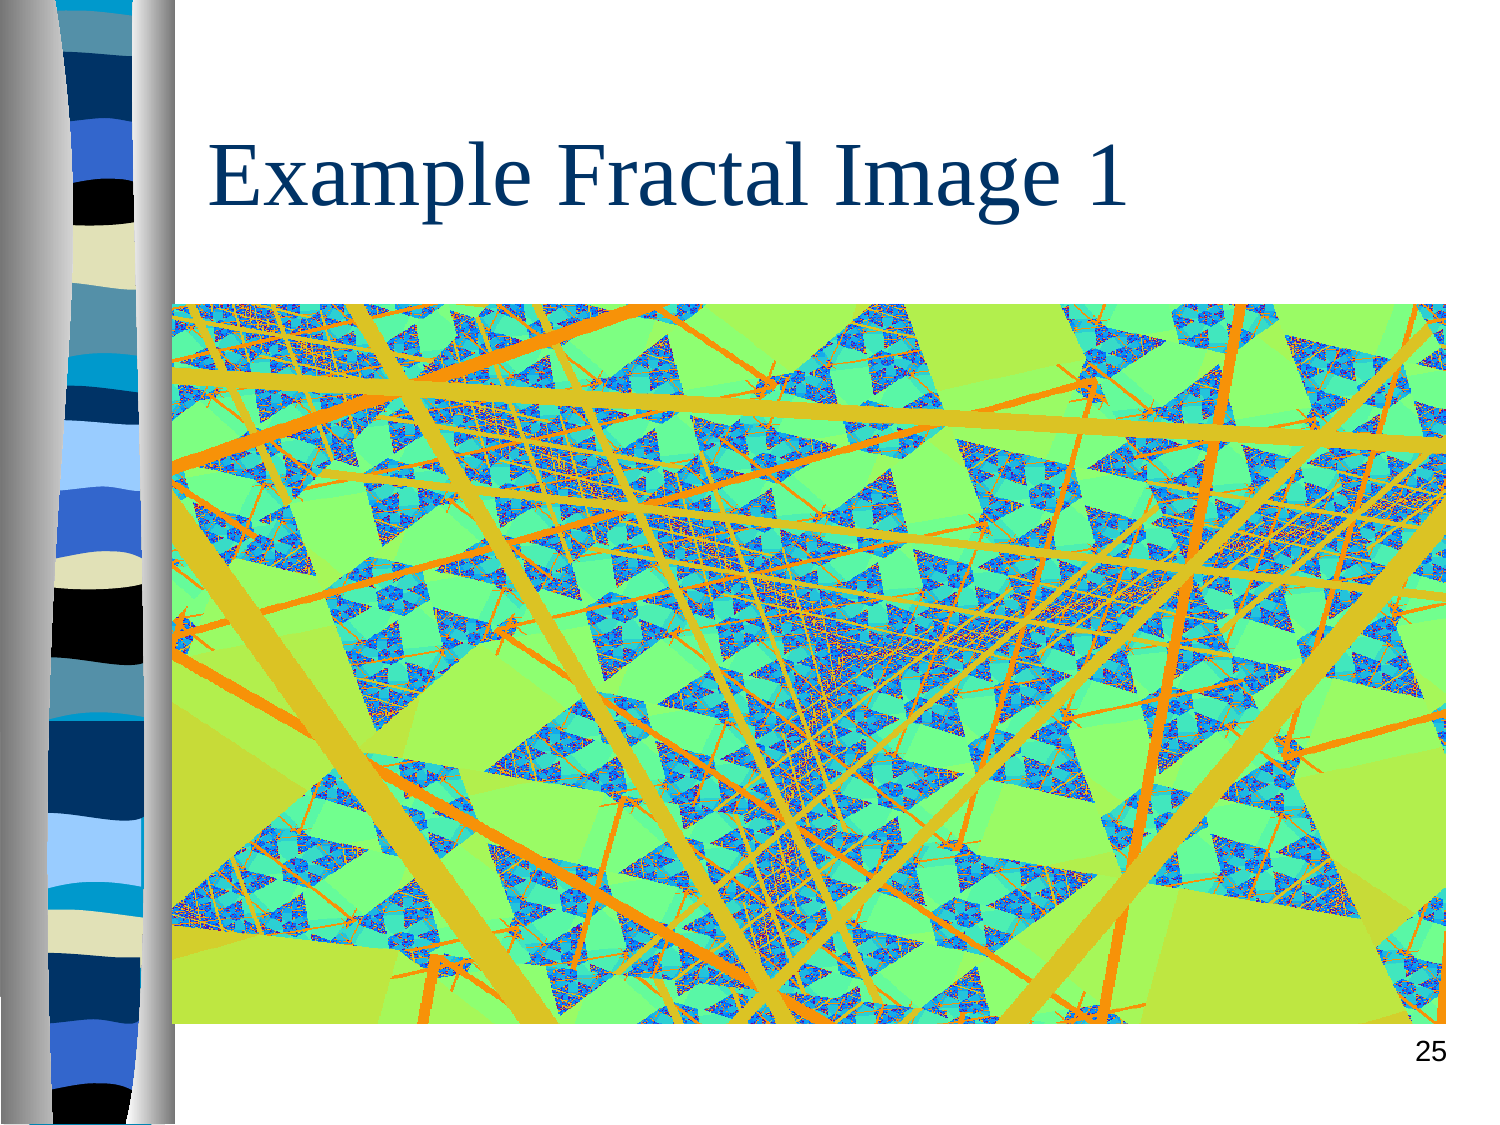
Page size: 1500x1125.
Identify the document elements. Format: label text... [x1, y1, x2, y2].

slide_number 25 [1149, 1024, 1463, 1101]
title Example Fractal Image 1 [192, 75, 1468, 263]
picture [171, 304, 1446, 1025]
